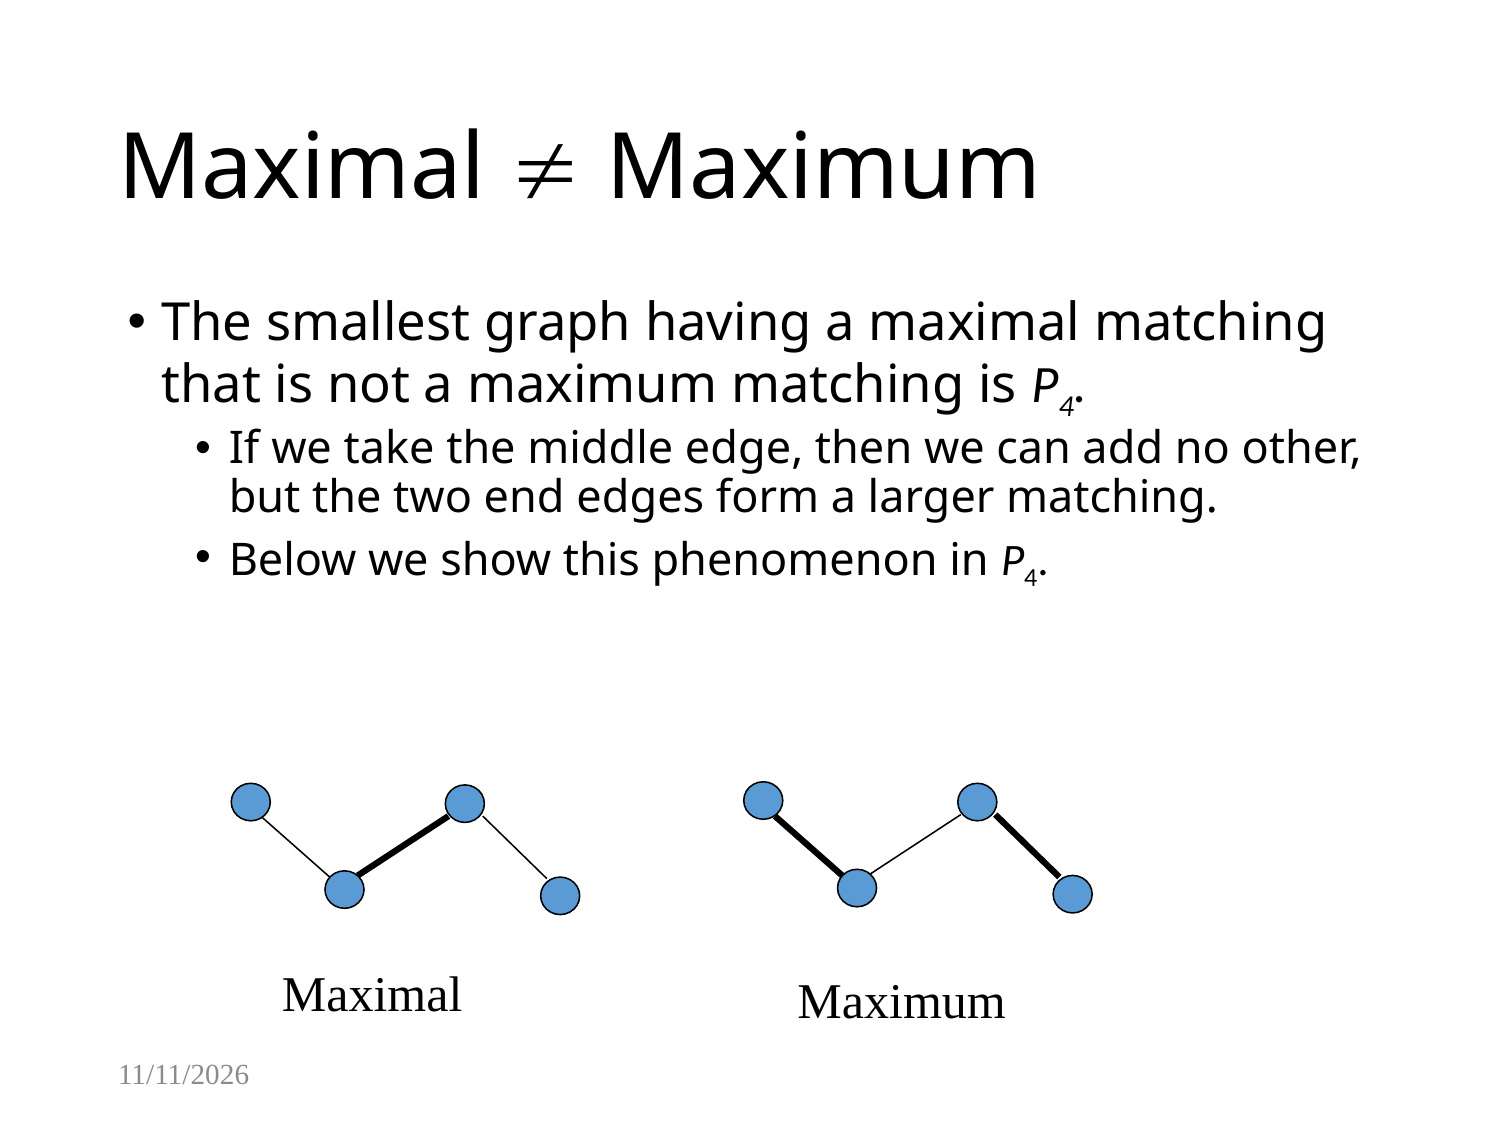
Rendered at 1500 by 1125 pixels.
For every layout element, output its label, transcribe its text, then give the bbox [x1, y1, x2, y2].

text_box [1053, 875, 1093, 913]
text_box [743, 781, 783, 820]
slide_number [103, 1042, 441, 1103]
text_box [837, 869, 877, 907]
text_box [231, 783, 271, 821]
text_box Maximal [267, 953, 599, 1029]
text_box Maximum [782, 961, 1115, 1037]
text_box [445, 784, 485, 823]
text_box [540, 877, 580, 915]
title Maximal  Maximum [103, 59, 1397, 278]
list The smallest graph having a maximal matching that is not a maximum matching is P4. If we take the middle edge, then we can add no other, but the two end edges form a larger matching. Below we show this phenomenon in P4. [112, 287, 1388, 663]
text_box [324, 870, 365, 909]
text_box [957, 783, 997, 821]
